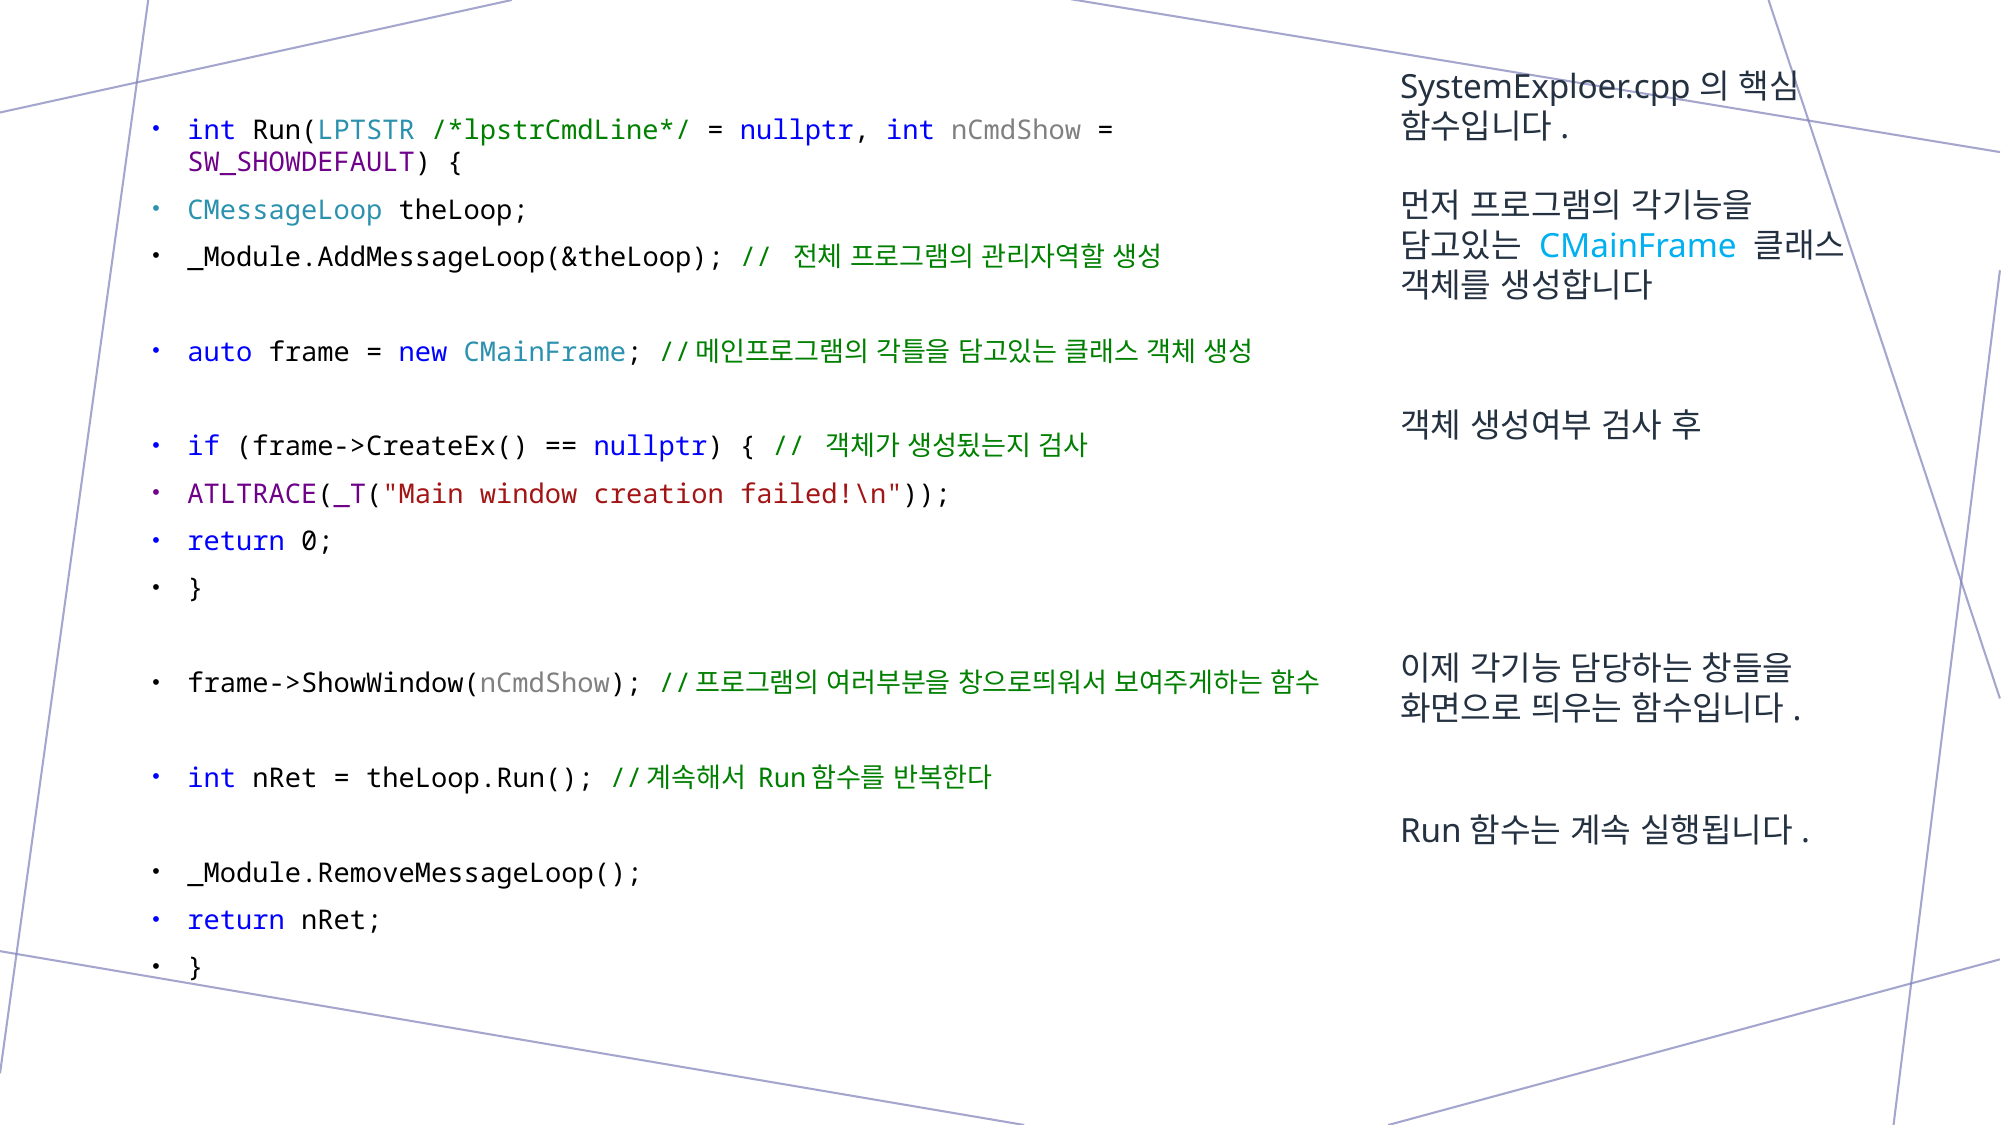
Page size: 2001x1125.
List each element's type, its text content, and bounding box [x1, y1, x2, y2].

list int Run(LPTSTR /*lpstrCmdLine*/ = nullptr, int nCmdShow = SW_SHOWDEFAULT) { CMessageLoop theLoop; _Module.AddMessageLoop(&theLoop); // 전체 프로그램의 관리자역할 생성 auto frame = new CMainFrame; //메인프로그램의 각틀을 담고있는 클래스 객체 생성 if (frame->CreateEx() == nullptr) { // 객체가 생성됬는지 검사 ATLTRACE(_T("Main window creation failed!\n")); return 0; } frame->ShowWindow(nCmdShow); //프로그램의 여러부분을 창으로띄워서 보여주게하는 함수 int nRet = theLoop.Run(); //계속해서 Run함수를 반복한다 _Module.RemoveMessageLoop(); return nRet; } [137, 57, 1367, 1014]
list SystemExploer.cpp의 핵심 함수입니다. 먼저 프로그램의 각기능을 담고있는 CMainFrame 클래스 객체를 생성합니다 객체 생성여부 검사 후 이제 각기능 담당하는 창들을 화면으로 띄우는 함수입니다. Run함수는 계속 실행됩니다. [1384, 57, 1863, 1014]
